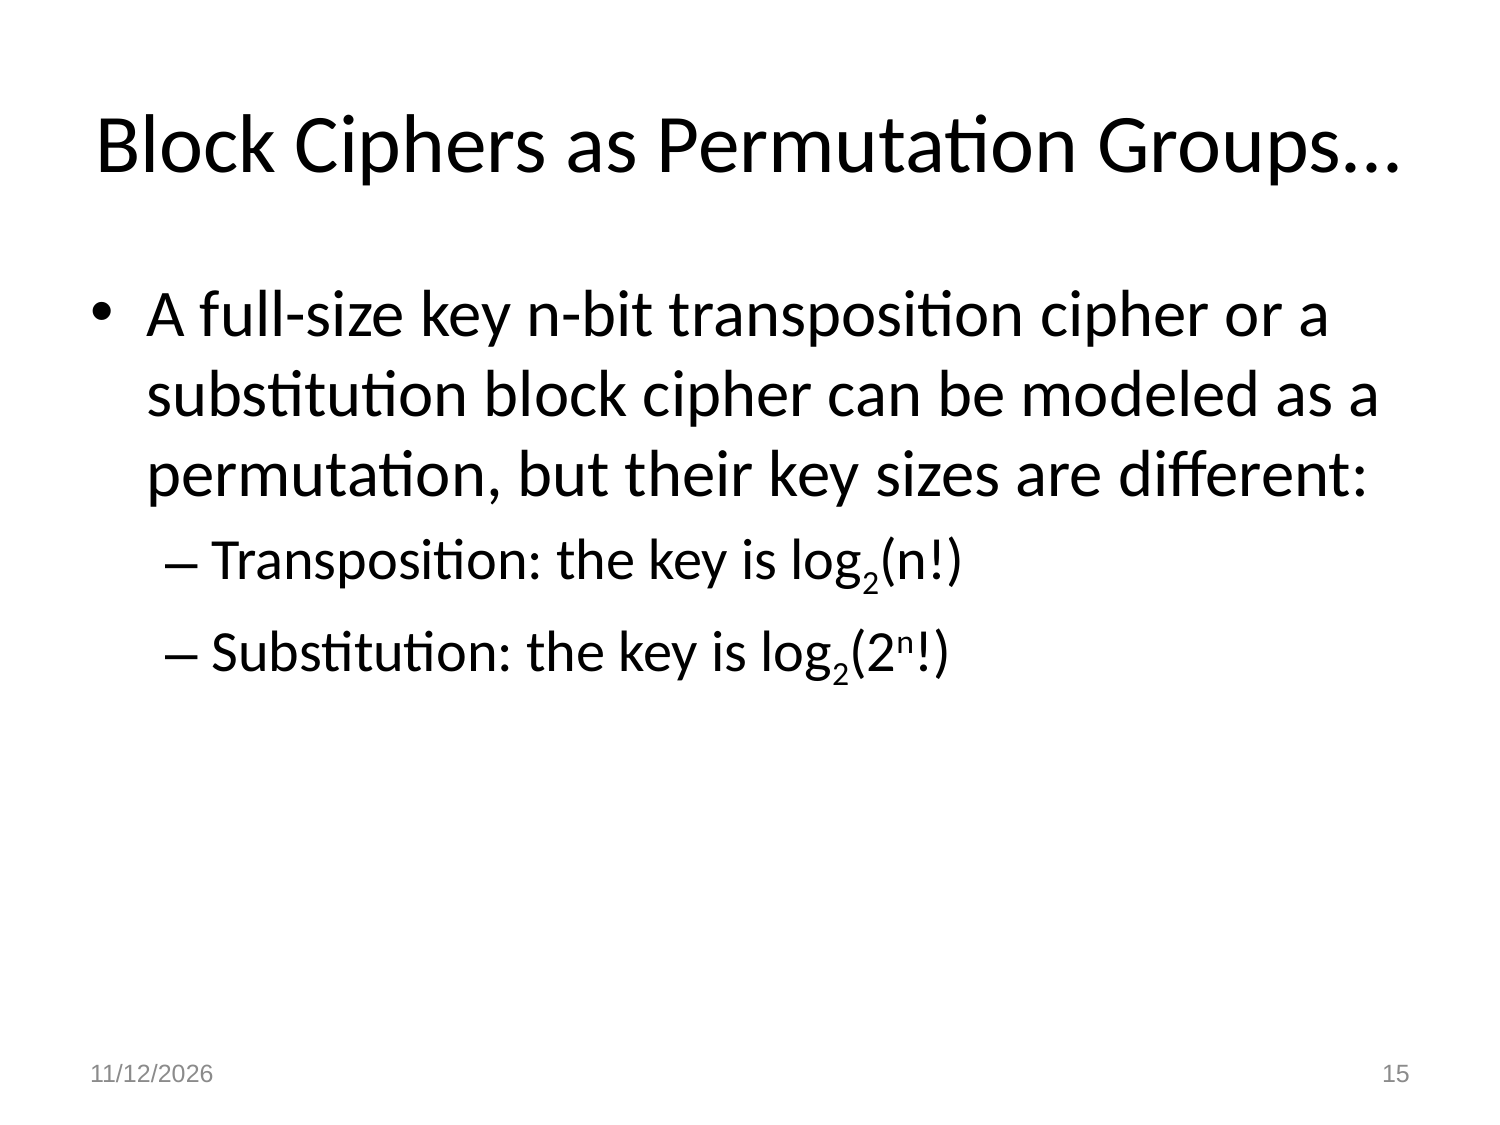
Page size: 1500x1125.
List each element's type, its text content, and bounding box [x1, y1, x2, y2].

slide_number 15 [1074, 1042, 1425, 1103]
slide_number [75, 1042, 425, 1103]
list A full-size key n-bit transposition cipher or a substitution block cipher can be modeled as a permutation, but their key sizes are different: Transposition: the key is log2(n!) Substitution: the key is log2(2n!) [75, 262, 1425, 1005]
title Block Ciphers as Permutation Groups... [75, 45, 1425, 233]
